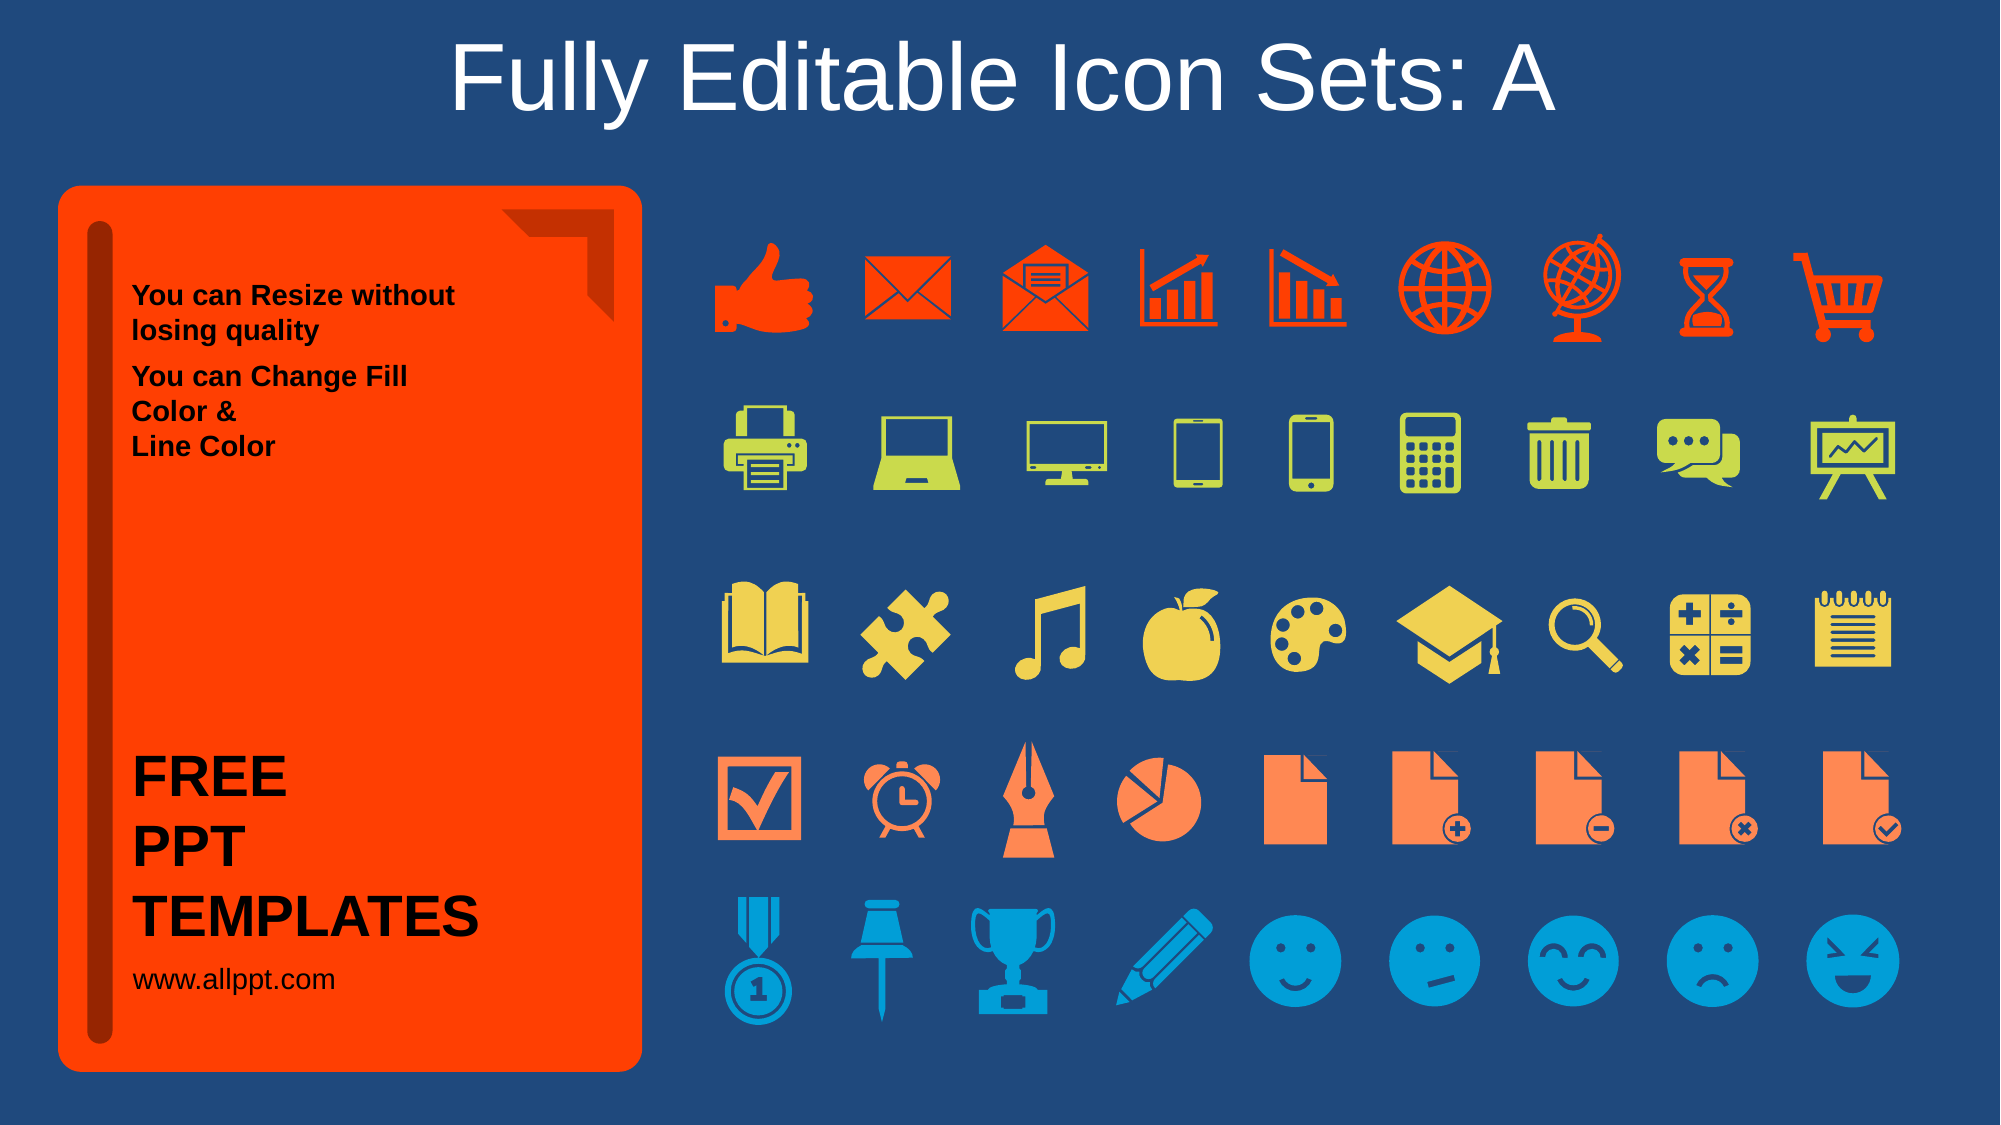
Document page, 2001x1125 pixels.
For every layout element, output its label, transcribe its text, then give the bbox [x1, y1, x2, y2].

text_box [1656, 417, 1741, 489]
text_box [1025, 420, 1109, 487]
text_box [970, 906, 1057, 1016]
text_box [1678, 748, 1759, 846]
text_box [1526, 416, 1592, 490]
text_box [723, 896, 794, 1026]
text_box [858, 588, 953, 682]
text_box [1665, 914, 1760, 1009]
text_box [1014, 584, 1087, 681]
text_box [1821, 748, 1903, 846]
text_box [1269, 596, 1348, 673]
list Fully Editable Icon Sets: A [53, 20, 1952, 140]
text_box [1139, 248, 1219, 327]
text_box [862, 255, 954, 321]
text_box [1116, 756, 1203, 843]
text_box [1394, 584, 1505, 686]
text_box [1248, 914, 1343, 1009]
text_box [1526, 914, 1620, 1008]
text_box [1172, 417, 1224, 489]
text_box [1388, 914, 1482, 1008]
text_box [849, 898, 915, 1023]
text_box [1534, 748, 1616, 846]
text_box [1391, 748, 1472, 846]
text_box [1668, 593, 1752, 677]
text_box [1398, 411, 1462, 495]
text_box [872, 415, 962, 491]
text_box [717, 756, 802, 841]
text_box [722, 404, 809, 492]
text_box [1141, 587, 1222, 682]
text_box [1813, 589, 1893, 668]
text_box [1287, 413, 1335, 493]
text_box [1547, 597, 1625, 674]
text_box [1000, 243, 1091, 332]
text_box [1268, 248, 1348, 328]
text_box [862, 760, 942, 839]
text_box [1792, 251, 1884, 344]
text_box [1114, 907, 1214, 1007]
text_box [1278, 247, 1341, 320]
text_box [1678, 256, 1735, 338]
text_box [1809, 413, 1897, 501]
text_box [1263, 752, 1330, 845]
text_box [1000, 741, 1057, 859]
text_box [720, 580, 810, 664]
text_box [714, 241, 815, 334]
text_box [1542, 232, 1623, 343]
text_box [1397, 240, 1493, 336]
text_box [1805, 913, 1901, 1009]
